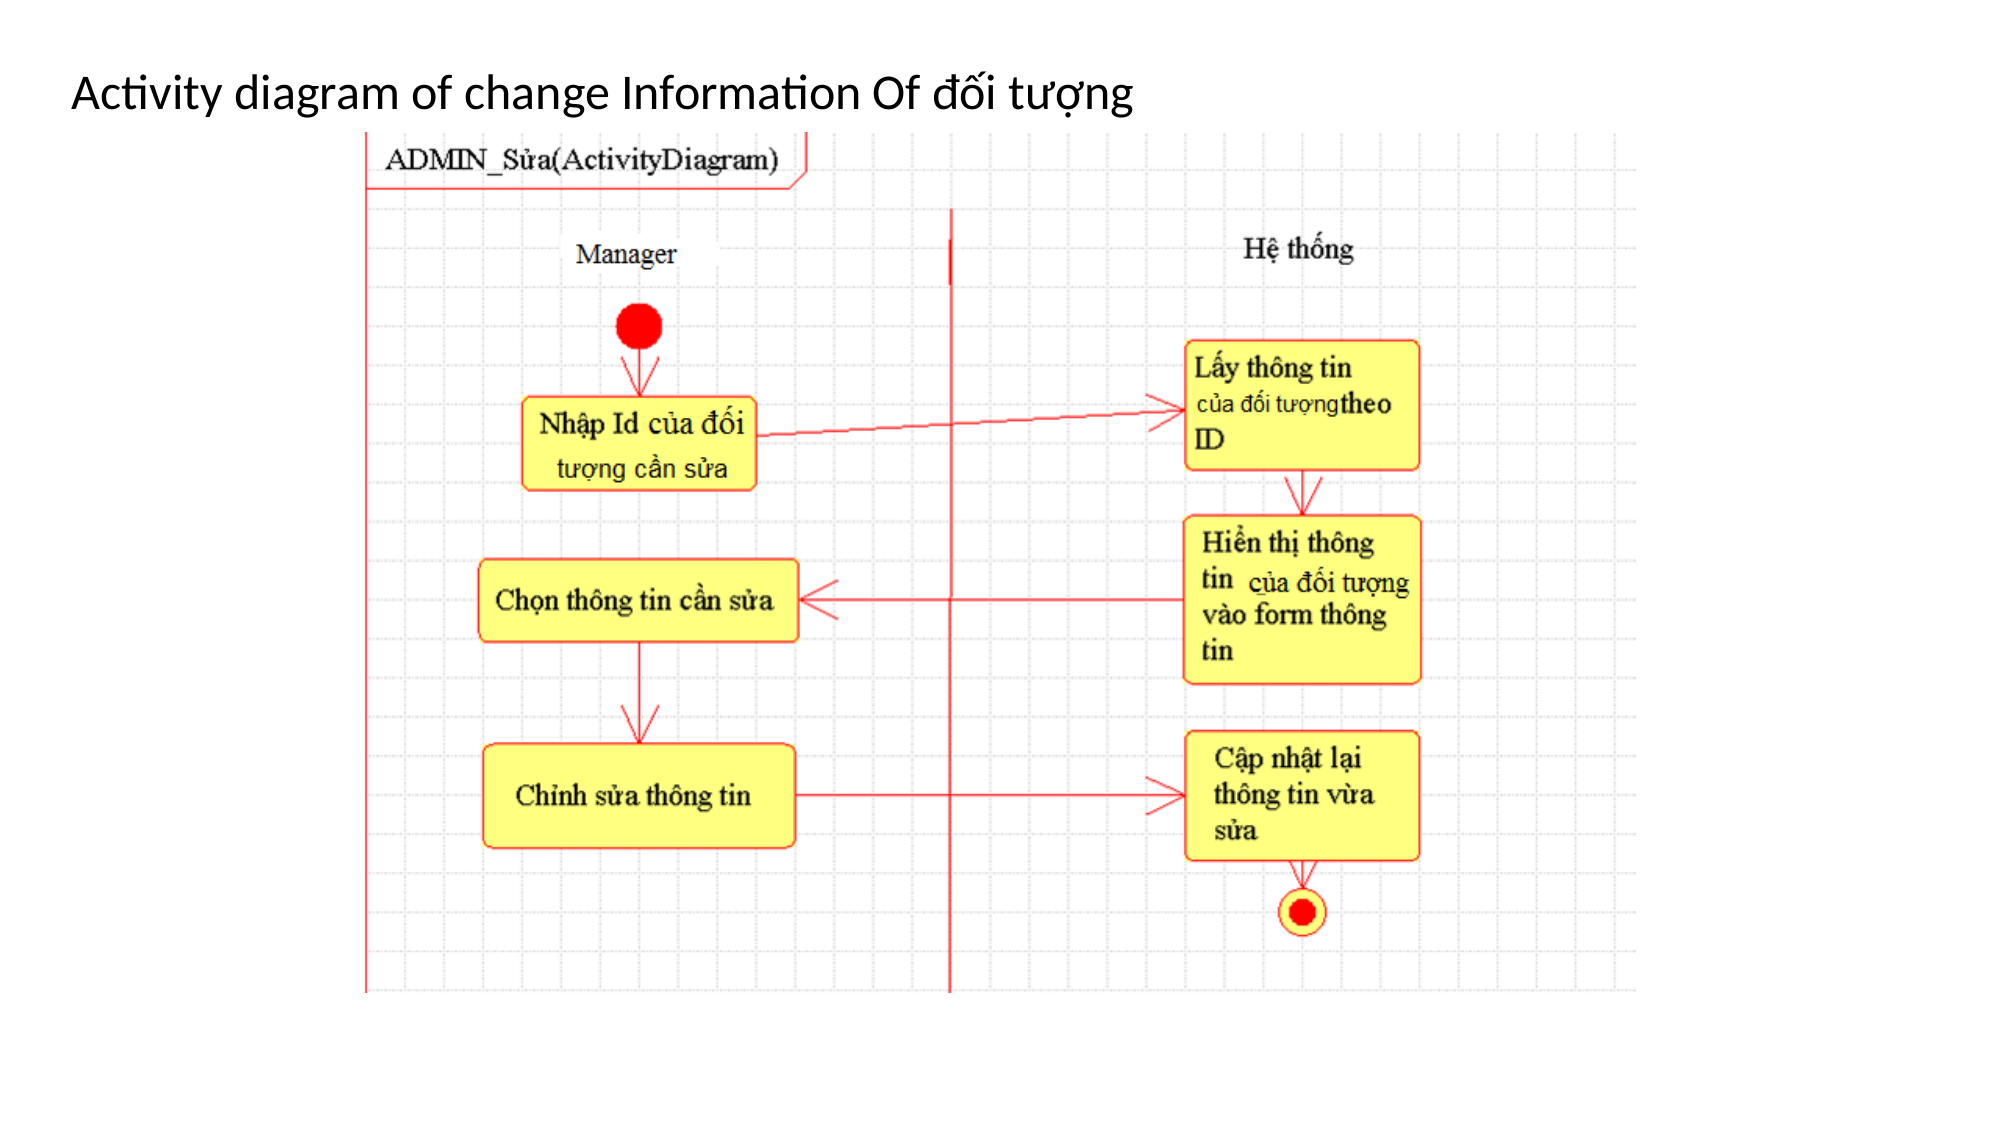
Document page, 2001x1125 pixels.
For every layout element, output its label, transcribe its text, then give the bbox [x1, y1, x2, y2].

picture [364, 132, 1636, 993]
text_box Activity diagram of change Information Of đối tượng [57, 51, 1707, 187]
